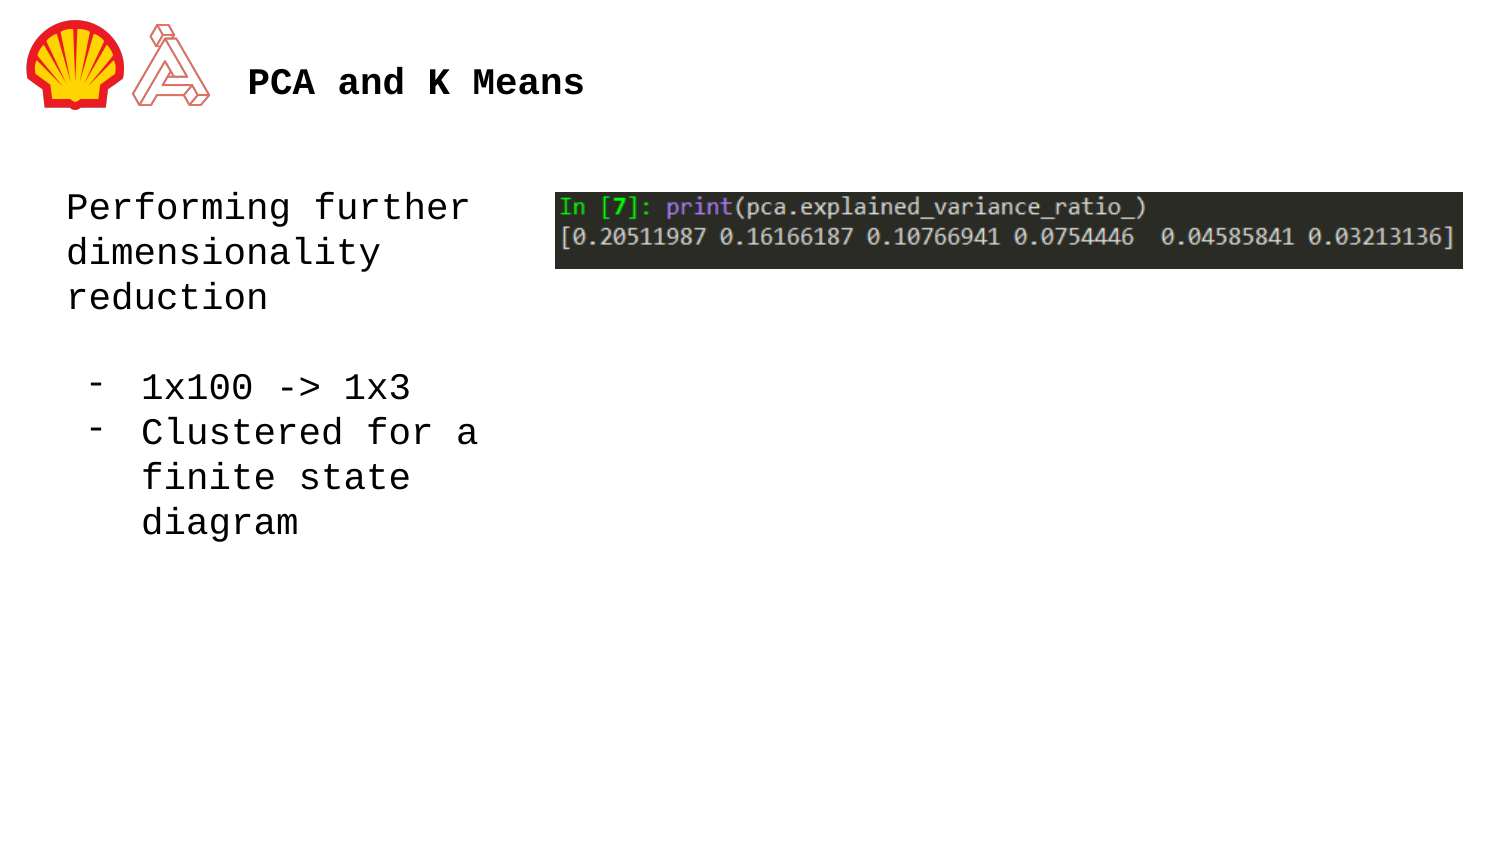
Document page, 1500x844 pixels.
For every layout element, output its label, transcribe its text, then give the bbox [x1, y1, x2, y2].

text_box Performing further dimensionality reduction 1x100 -> 1x3 Clustered for a finite state diagram [51, 167, 544, 780]
picture [24, 17, 126, 112]
picture [132, 24, 210, 106]
picture [555, 192, 1463, 269]
text_box PCA and K Means [232, 41, 1290, 112]
